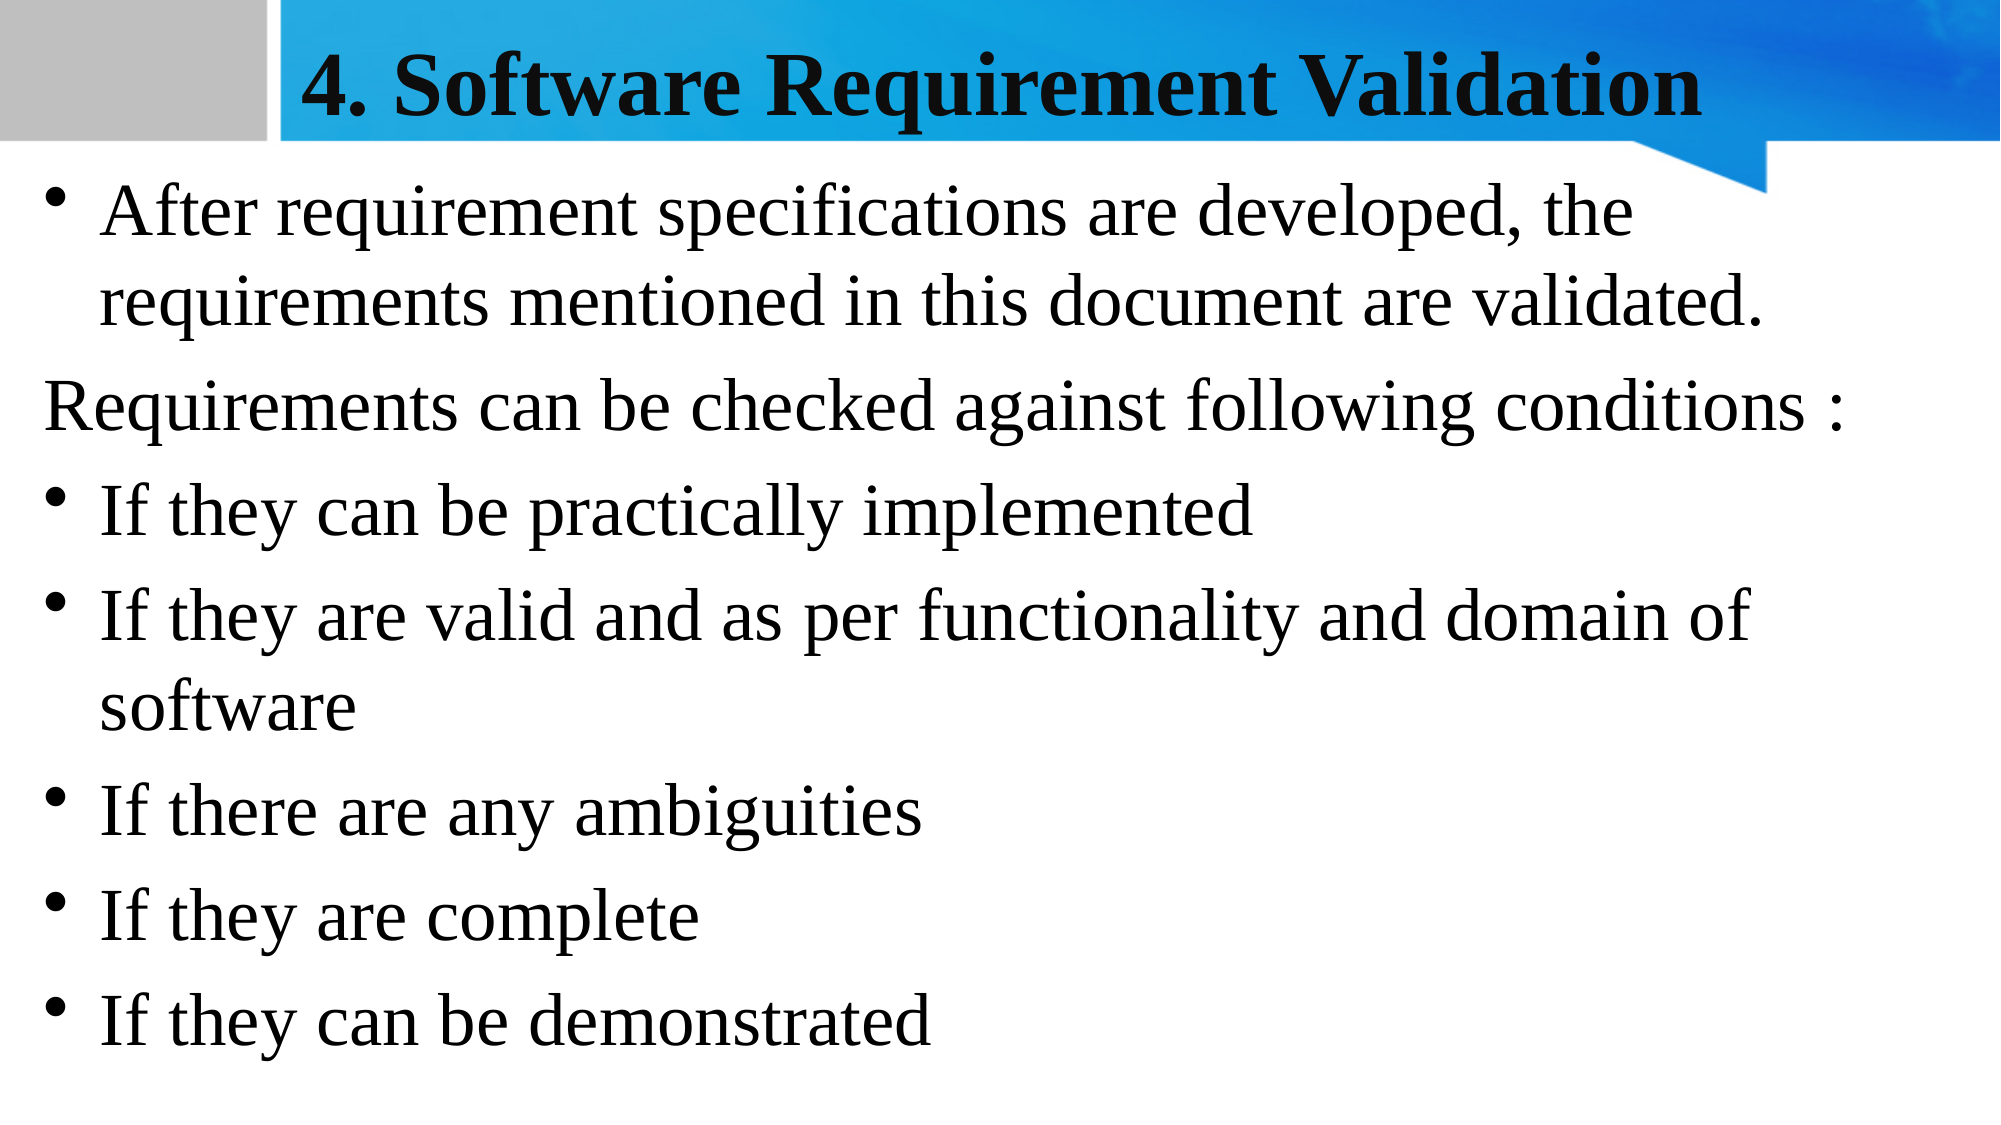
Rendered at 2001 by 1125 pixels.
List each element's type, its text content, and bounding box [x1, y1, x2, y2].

list After requirement specifications are developed, the requirements mentioned in this document are validated. Requirements can be checked against following conditions : If they can be practically implemented If they are valid and as per functionality and domain of software If there are any ambiguities If they are complete If they can be demonstrated [28, 153, 1989, 1094]
picture [0, 0, 2000, 1125]
title 4. Software Requirement Validation [286, 30, 1901, 128]
picture [899, 128, 921, 134]
